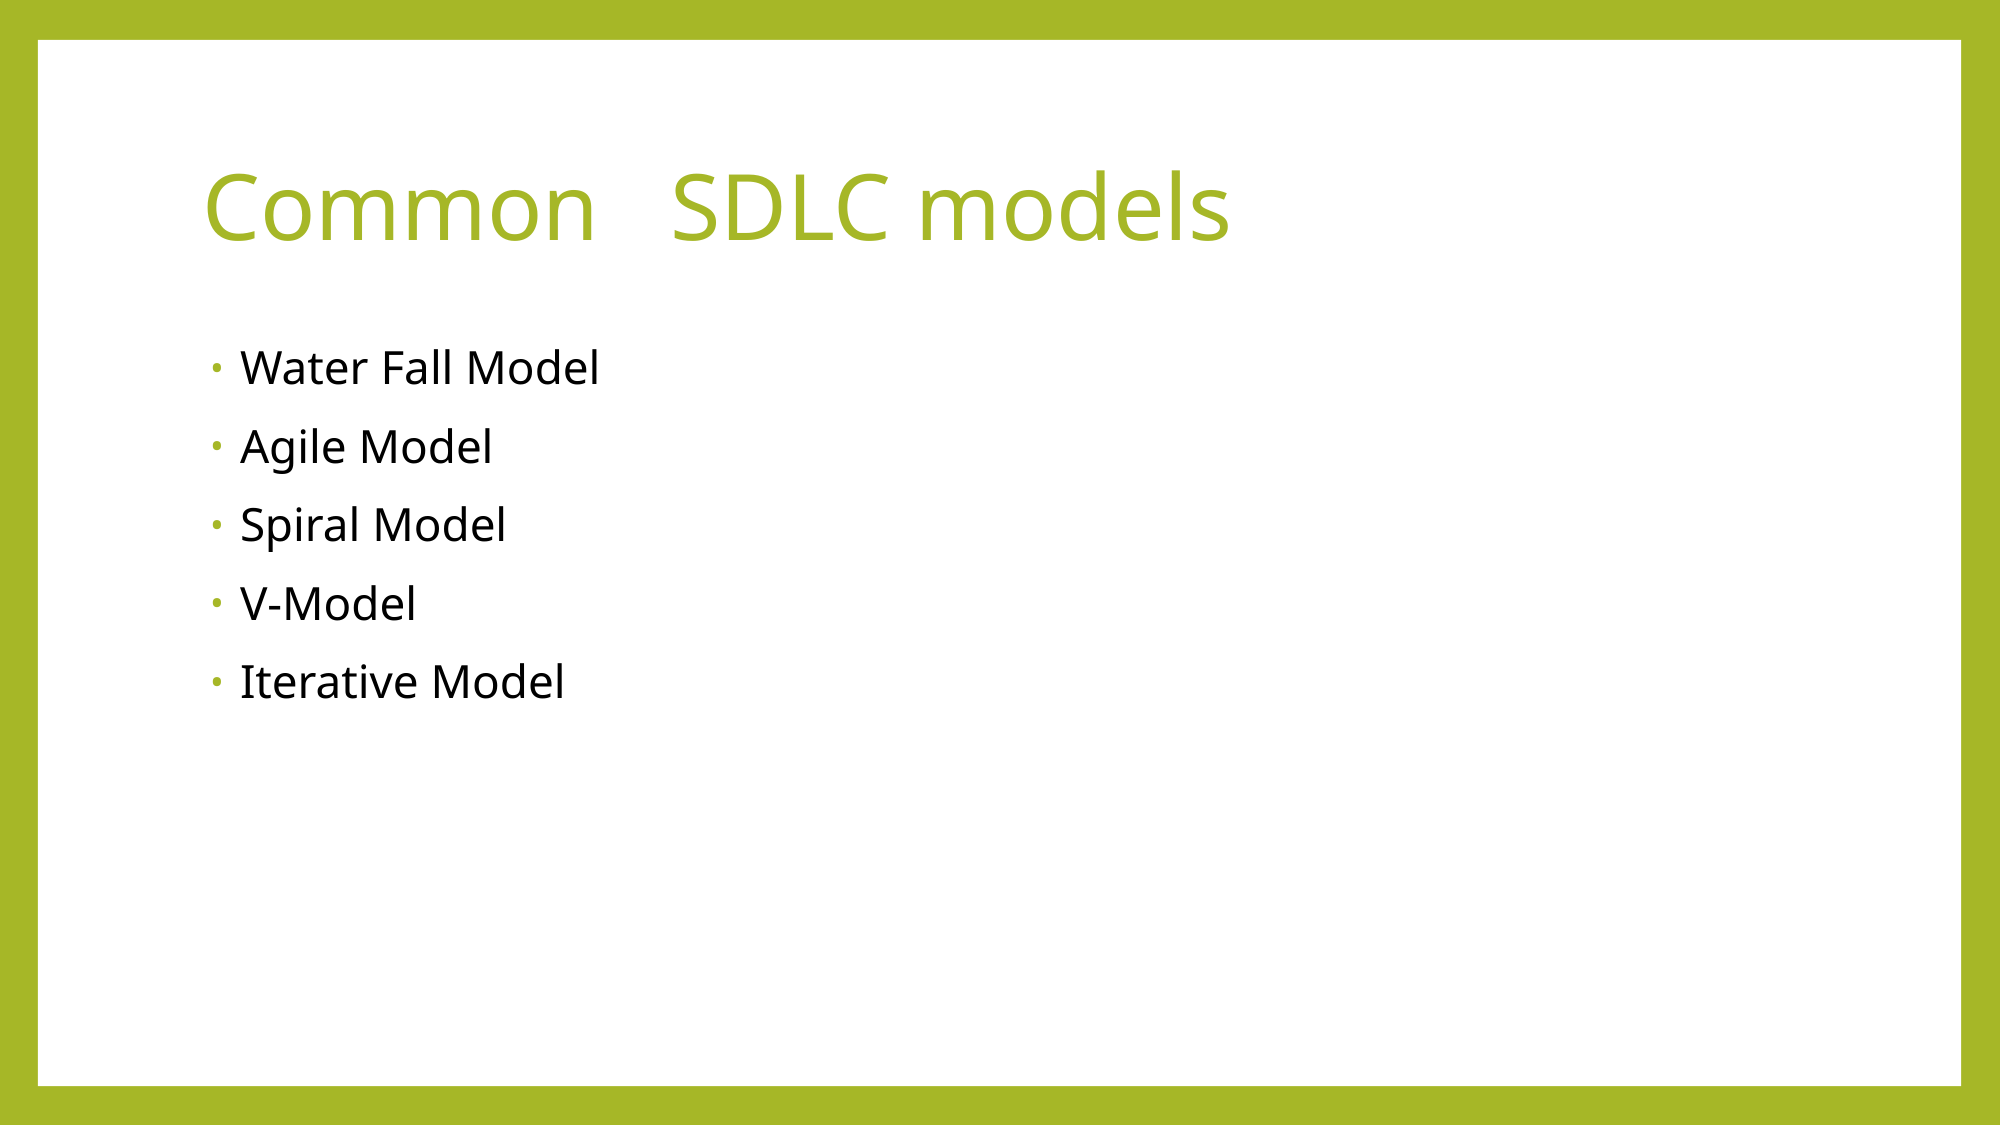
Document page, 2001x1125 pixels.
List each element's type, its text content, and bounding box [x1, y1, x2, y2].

list Water Fall Model Agile Model Spiral Model V-Model Iterative Model [187, 337, 1808, 1000]
title Common SDLC models [187, 99, 1808, 323]
